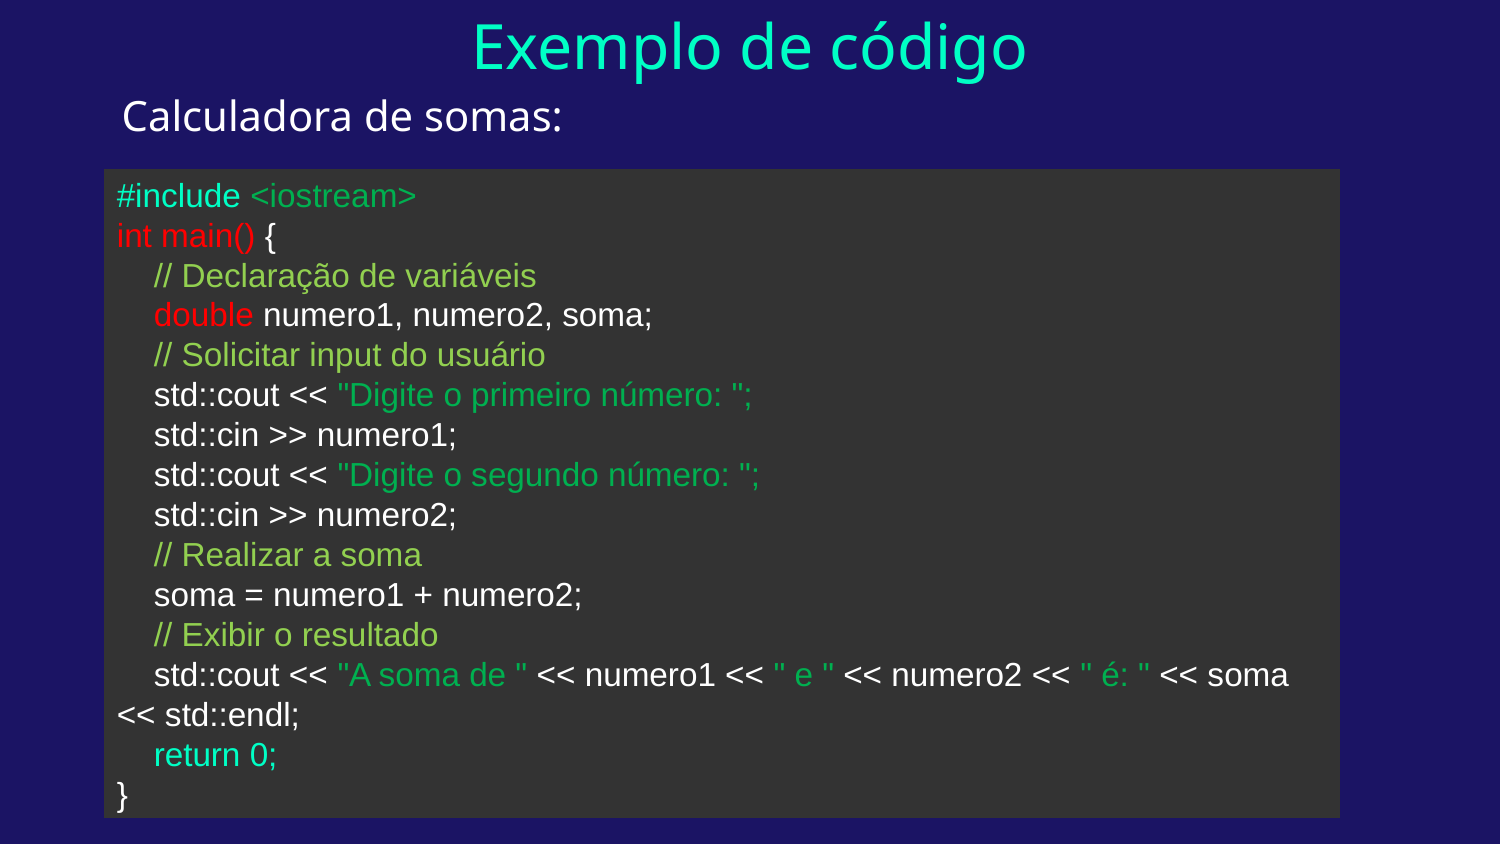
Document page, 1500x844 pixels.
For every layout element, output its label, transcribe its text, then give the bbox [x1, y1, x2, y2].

text_box #include <iostream> int main() { // Declaração de variáveis double numero1, numero2, soma; // Solicitar input do usuário std::cout << "Digite o primeiro número: "; std::cin >> numero1; std::cout << "Digite o segundo número: "; std::cin >> numero2; // Realizar a soma soma = numero1 + numero2; // Exibir o resultado std::cout << "A soma de " << numero1 << " e " << numero2 << " é: " << soma << std::endl; return 0; } [100, 164, 1344, 822]
text_box Exemplo de código [456, 0, 1044, 90]
text_box Calculadora de somas: [106, 82, 589, 148]
